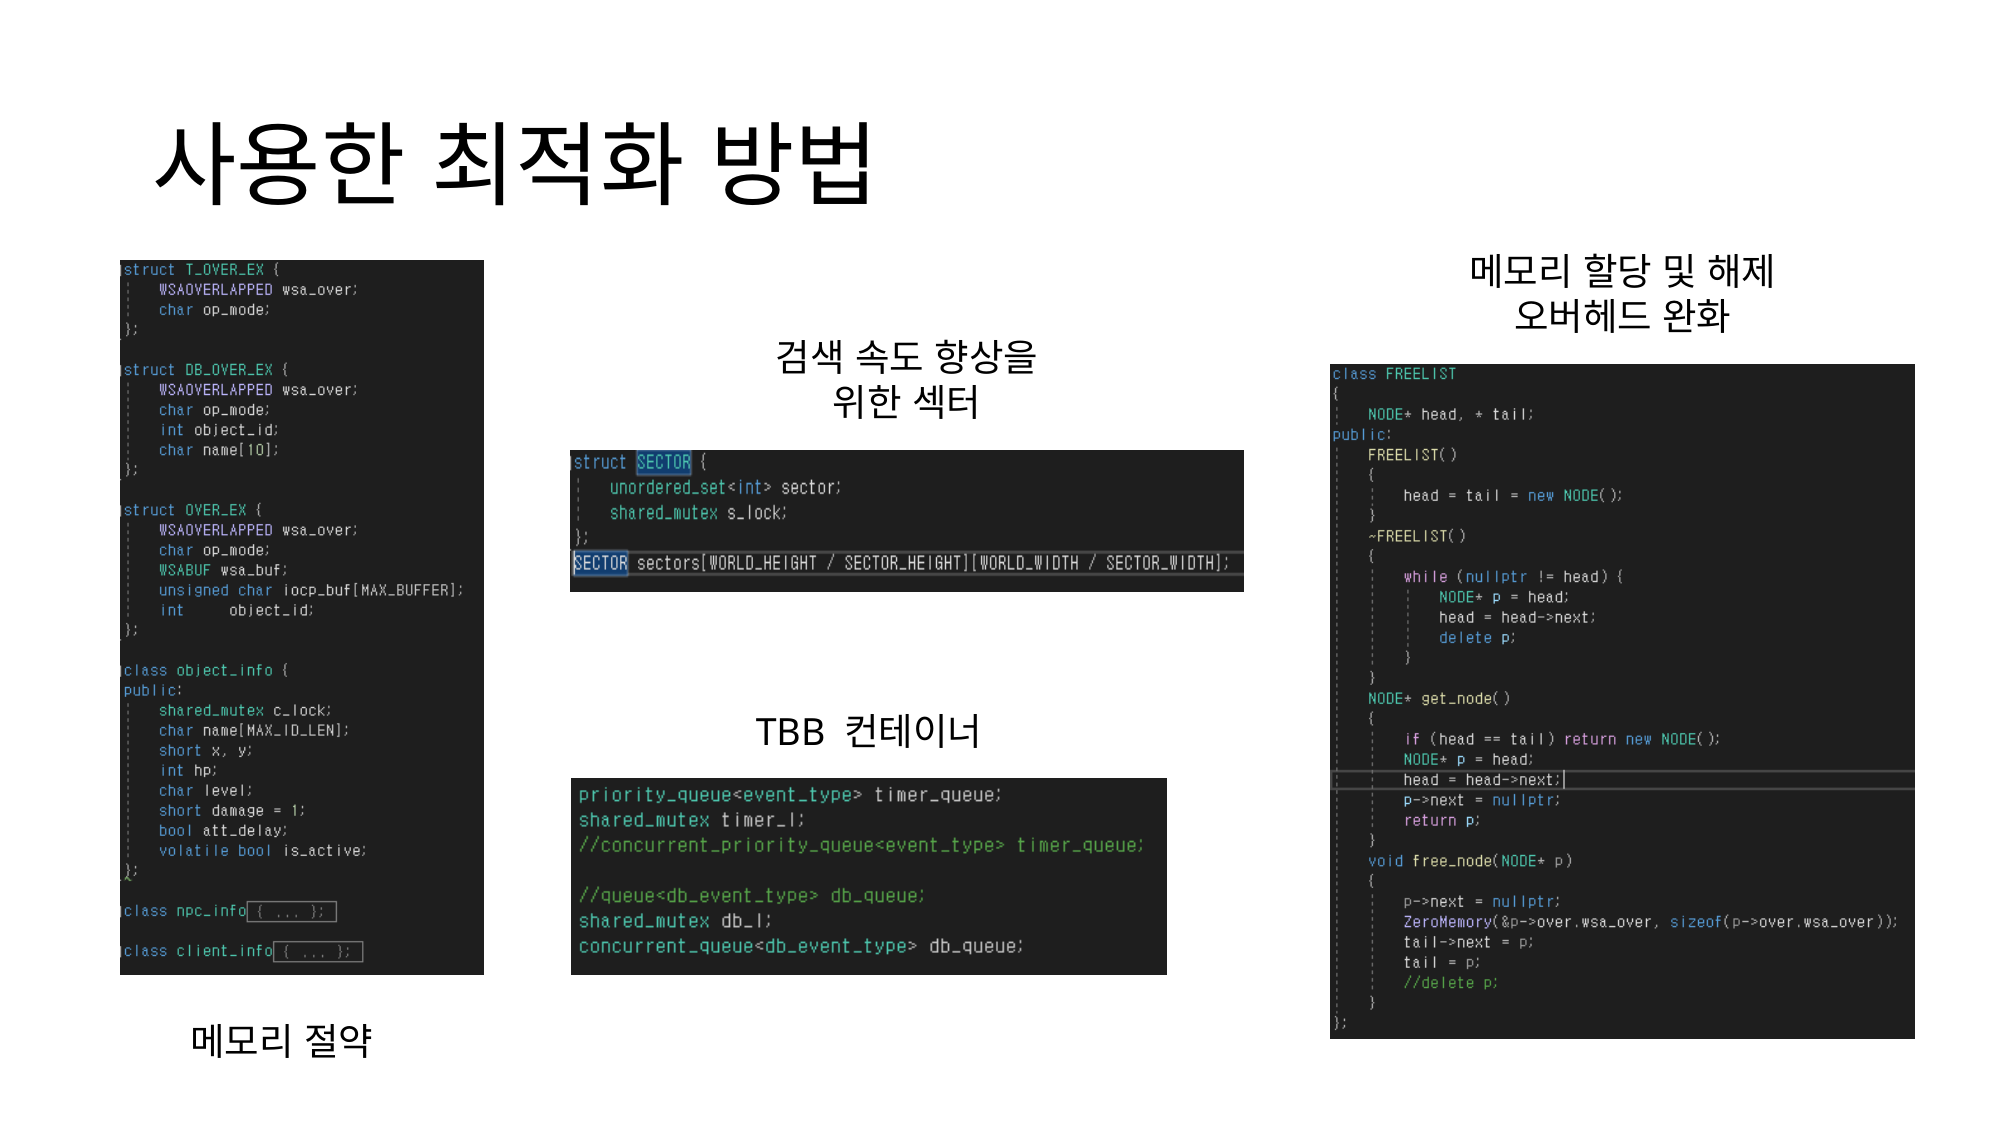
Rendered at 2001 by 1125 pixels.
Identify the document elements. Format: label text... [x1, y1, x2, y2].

text_box 메모리 할당 및 해제 오버헤드 완화 [1432, 240, 1814, 346]
picture [571, 778, 1167, 975]
title 사용한 최적화 방법 [137, 59, 1863, 278]
picture [570, 450, 1244, 592]
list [120, 260, 484, 975]
text_box 메모리 절약 [156, 1010, 408, 1070]
text_box 검색 속도 향상을 위한 섹터 [744, 326, 1070, 432]
picture [1330, 364, 1915, 1039]
text_box TBB 컨테이너 [727, 700, 1011, 761]
